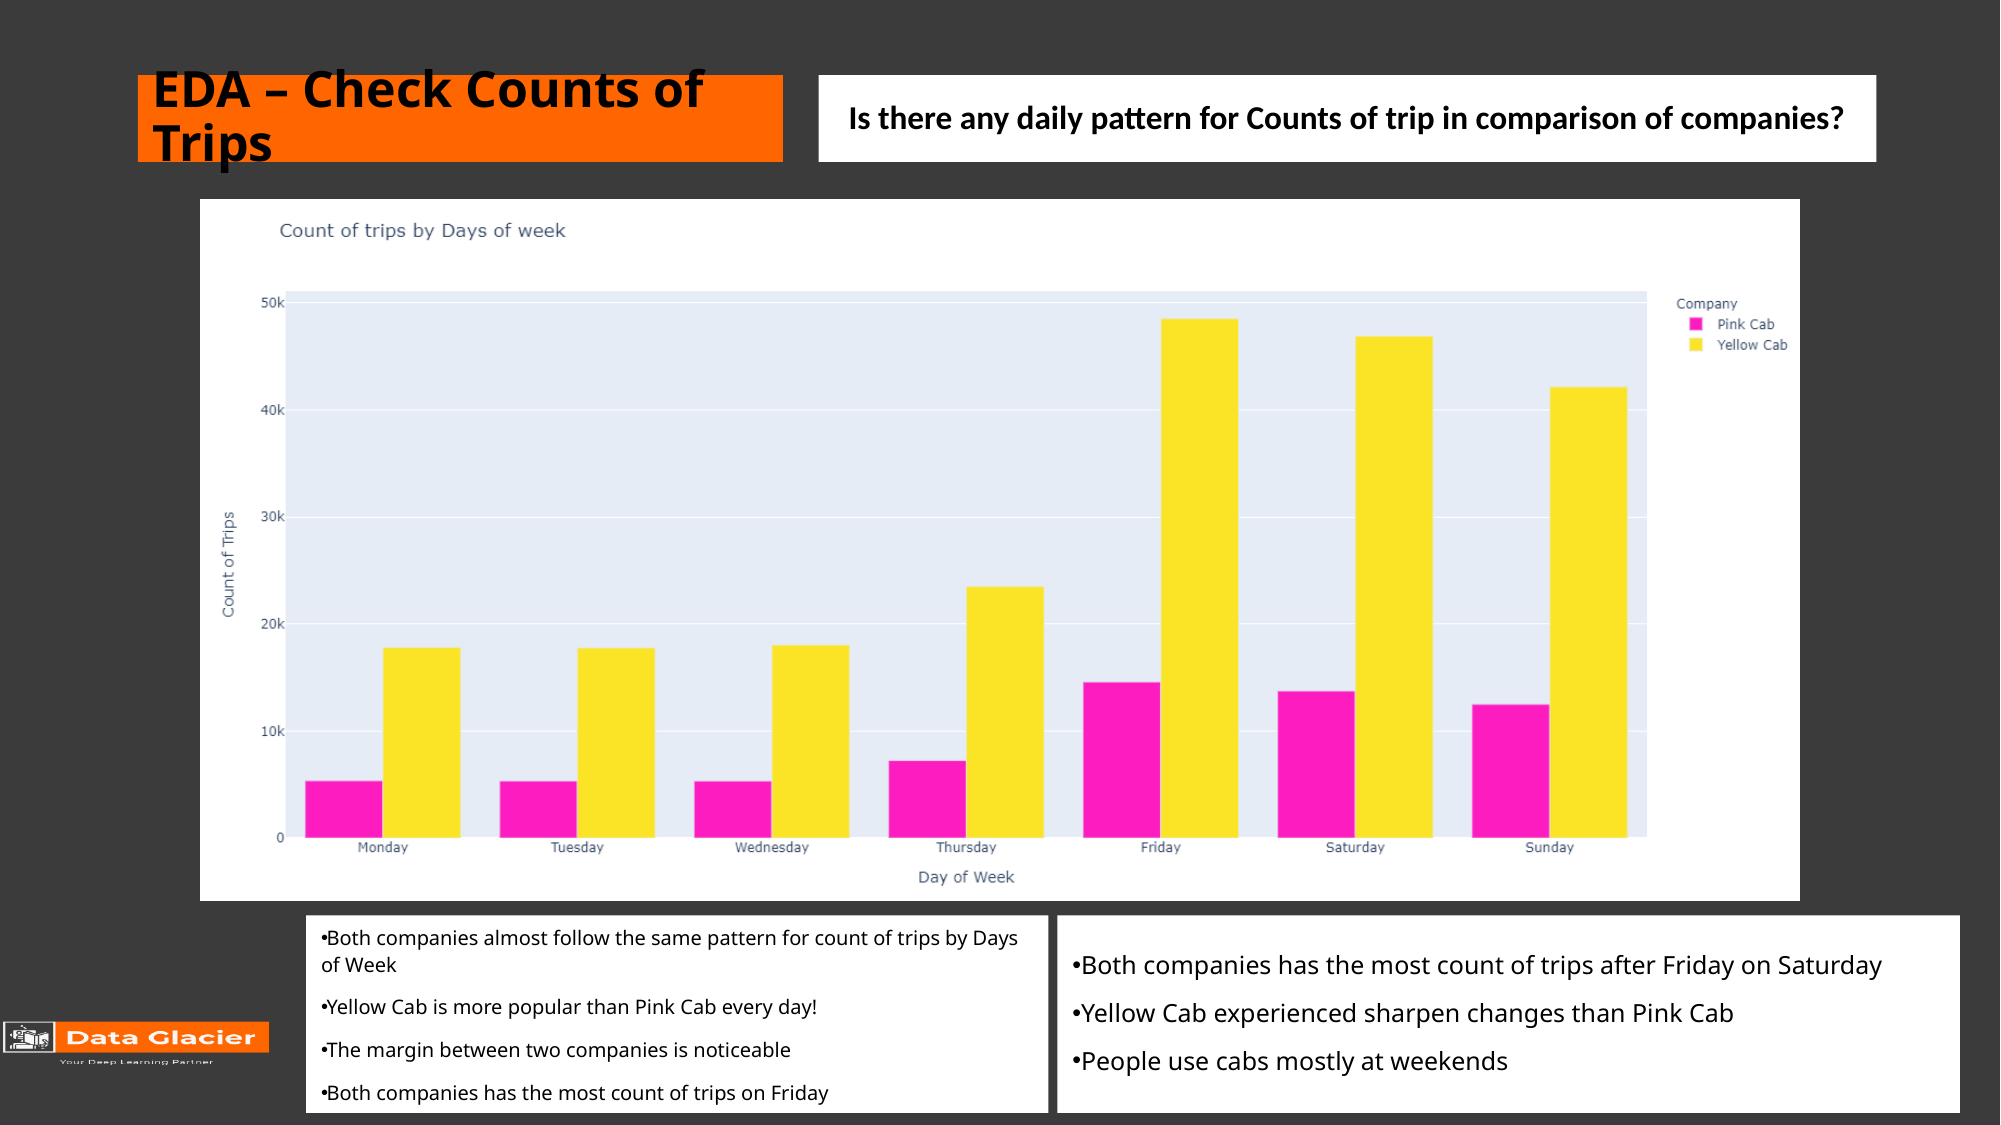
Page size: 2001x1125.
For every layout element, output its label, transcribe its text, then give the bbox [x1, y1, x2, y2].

text_box Both companies almost follow the same pattern for count of trips by Days of Week Yellow Cab is more popular than Pink Cab every day! The margin between two companies is noticeable Both companies has the most count of trips on Friday [306, 915, 1049, 1113]
list Is there any daily pattern for Counts of trip in comparison of companies? [818, 75, 1877, 162]
text_box Both companies has the most count of trips after Friday on Saturday Yellow Cab experienced sharpen changes than Pink Cab People use cabs mostly at weekends [1057, 915, 1960, 1113]
picture [200, 199, 1800, 901]
picture [0, 961, 272, 1125]
title EDA – Check Counts of Trips [137, 75, 783, 162]
